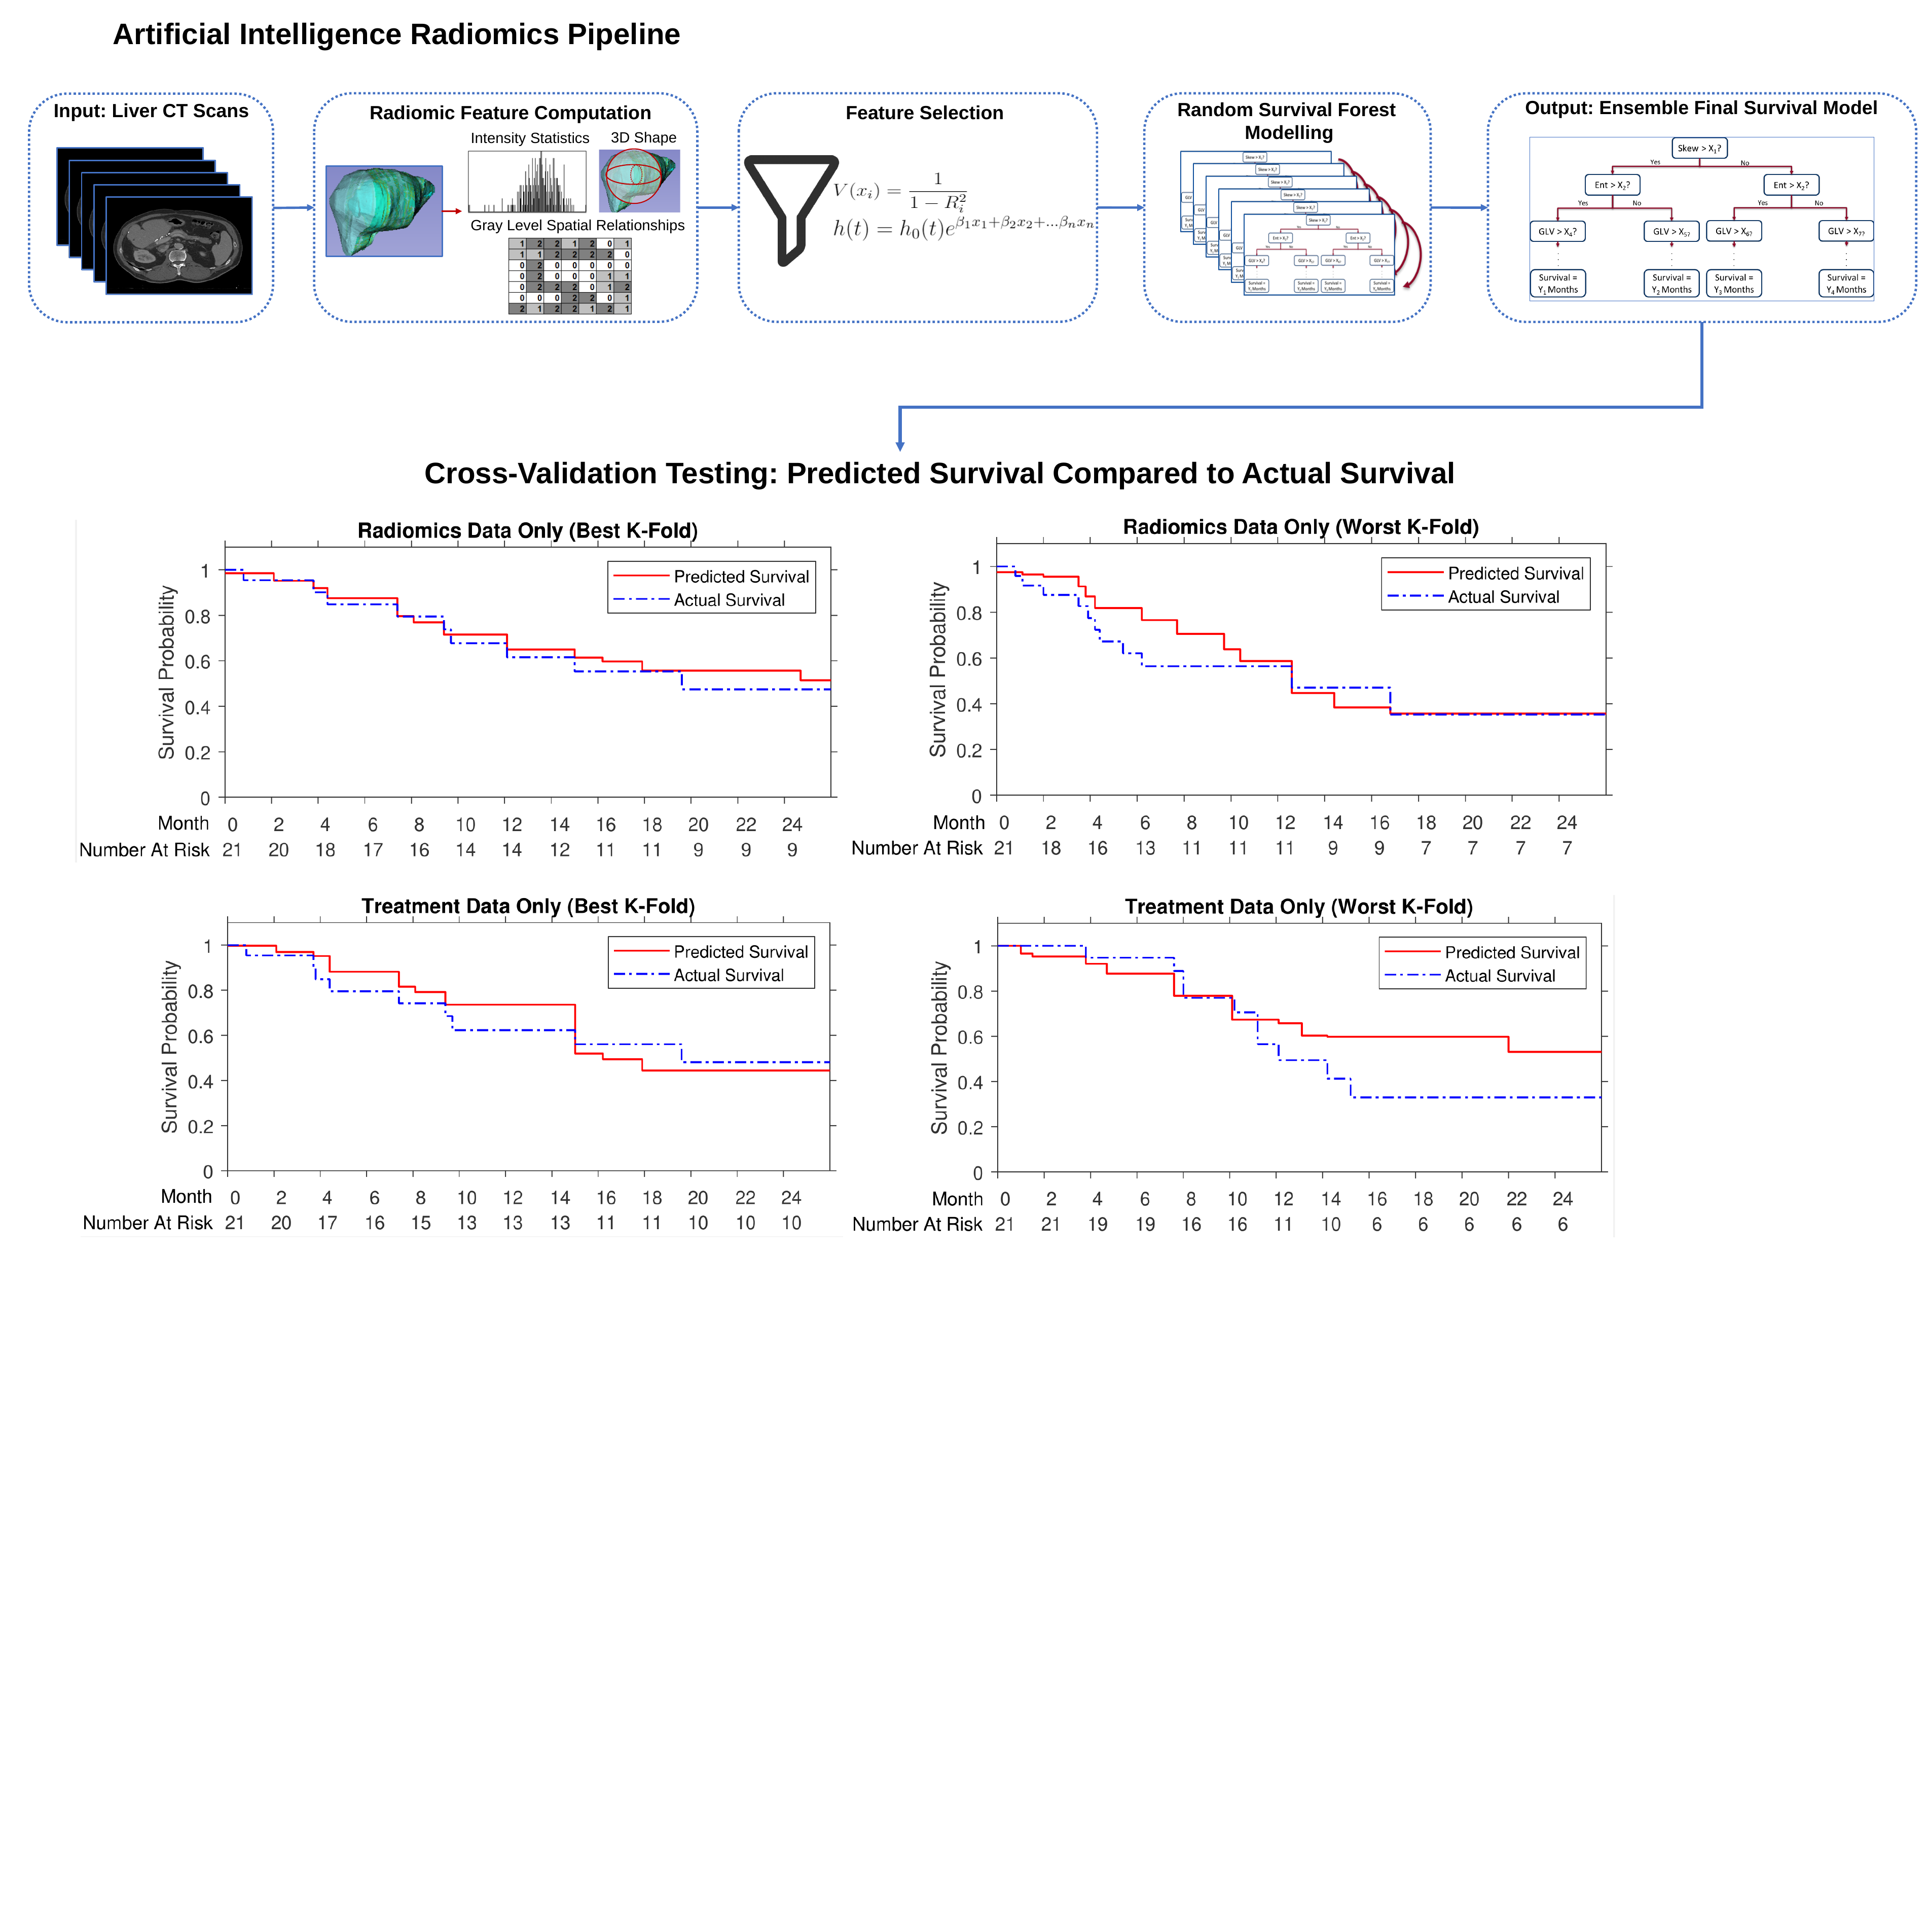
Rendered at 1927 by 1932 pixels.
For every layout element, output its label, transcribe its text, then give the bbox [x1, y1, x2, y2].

picture [849, 514, 1615, 857]
text_box Cross-Validation Testing: Predicted Survival Compared to Actual Survival [266, 450, 1615, 493]
text_box Output: Ensemble Final Survival Model [1517, 91, 1886, 94]
text_box [1144, 92, 1432, 323]
text_box [738, 246, 1098, 323]
picture [505, 235, 636, 317]
picture [75, 520, 847, 863]
picture [56, 147, 253, 295]
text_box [847, 168, 1098, 246]
picture [81, 895, 843, 1238]
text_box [29, 93, 273, 323]
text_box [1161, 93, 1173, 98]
picture [327, 167, 442, 256]
text_box Artificial Intelligence Radiomics Pipeline [0, 11, 882, 54]
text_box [606, 149, 662, 204]
picture [736, 155, 847, 267]
text_box [313, 92, 698, 323]
text_box [1487, 93, 1917, 323]
picture [849, 895, 1615, 1238]
picture [1530, 137, 1874, 301]
text_box [738, 92, 1098, 168]
picture [599, 150, 680, 212]
picture [467, 149, 588, 213]
picture [1180, 149, 1438, 300]
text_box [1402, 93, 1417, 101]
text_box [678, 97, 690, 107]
